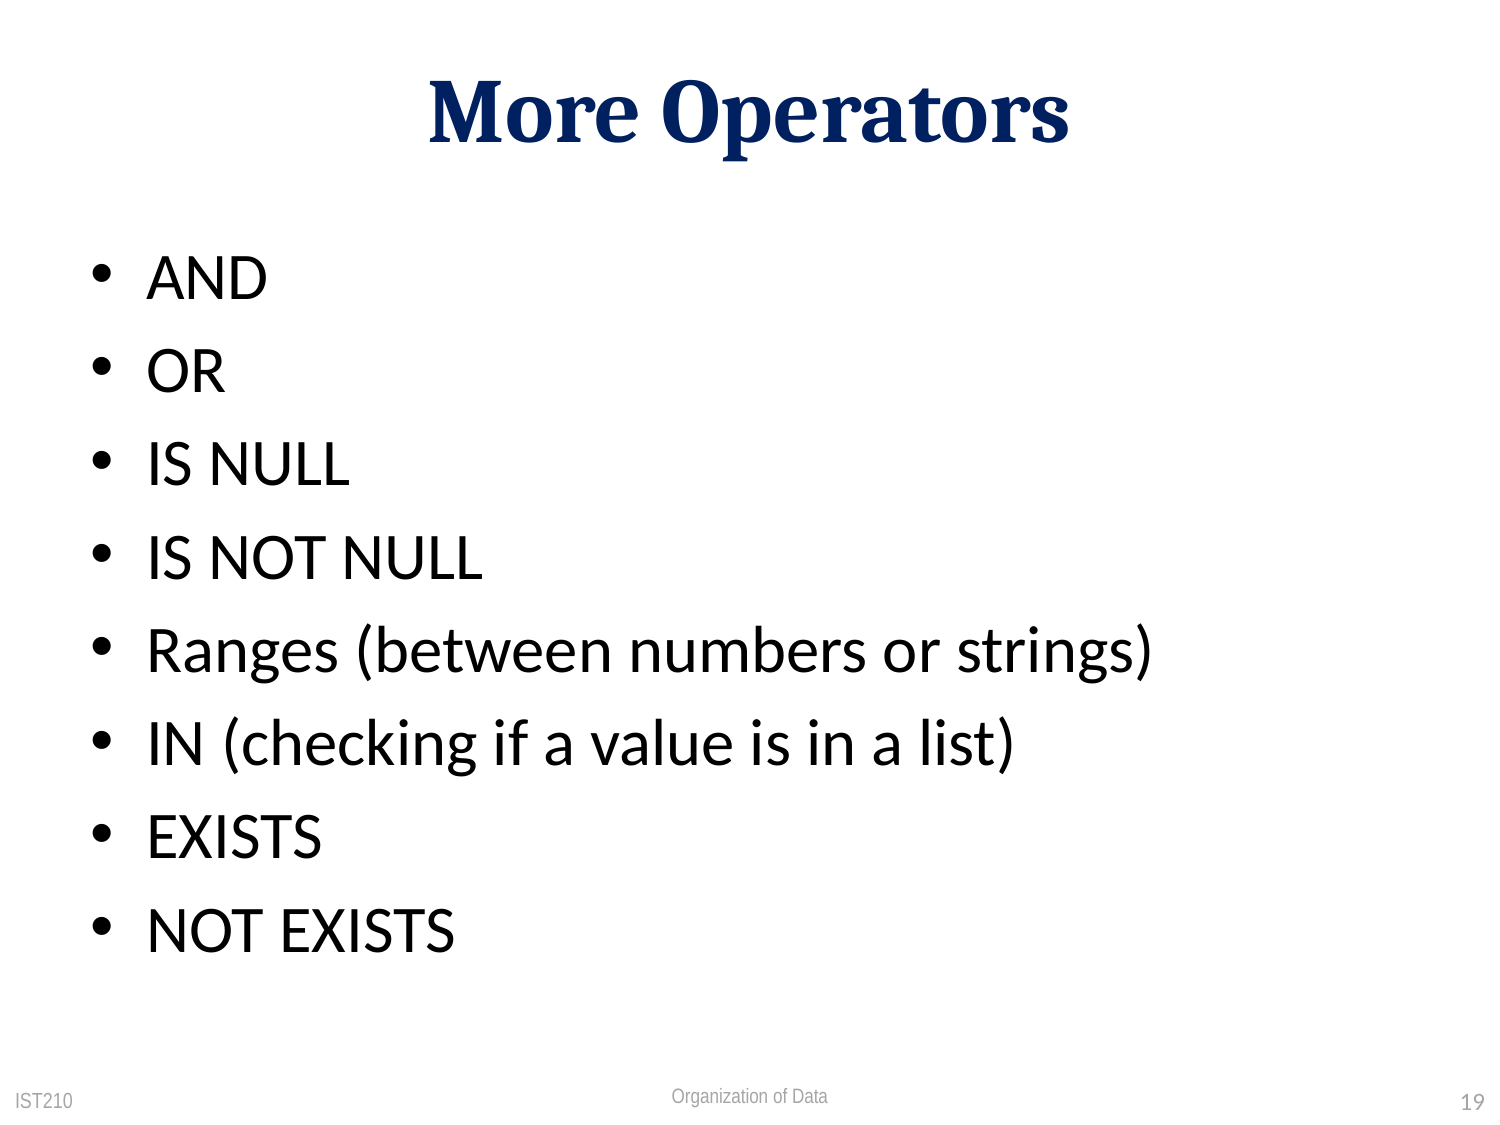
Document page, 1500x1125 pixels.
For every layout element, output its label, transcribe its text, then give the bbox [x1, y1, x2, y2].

slide_number 19 [1074, 1074, 1500, 1125]
list AND OR IS NULL IS NOT NULL Ranges (between numbers or strings) IN (checking if a value is in a list) EXISTS NOT EXISTS [75, 224, 1425, 1005]
title More Operators [75, 0, 1425, 213]
footer Organization of Data [425, 1074, 1074, 1121]
slide_number IST210 [0, 1074, 425, 1125]
